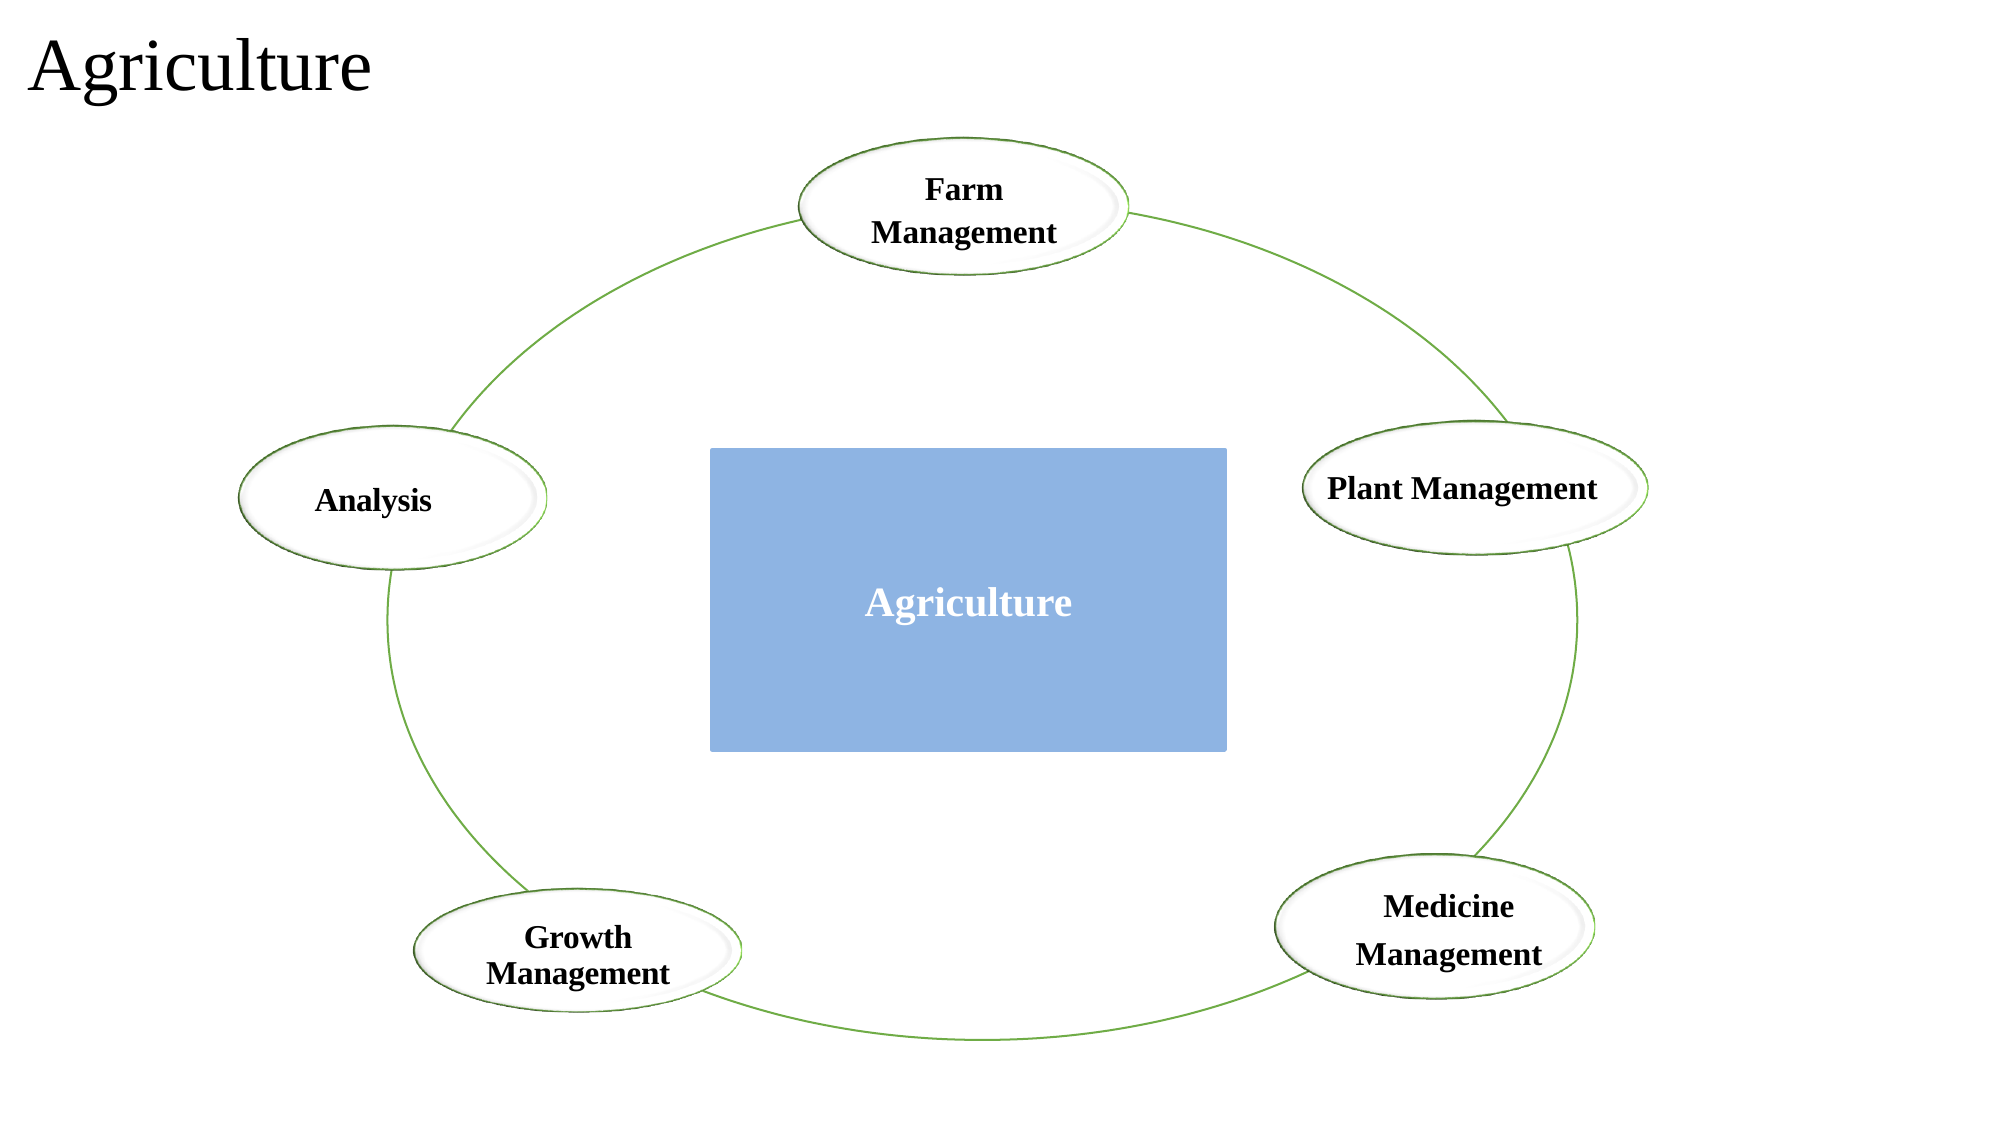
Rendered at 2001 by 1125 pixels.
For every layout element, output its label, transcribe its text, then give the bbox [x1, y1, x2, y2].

text_box Farm Management [827, 162, 1099, 198]
text_box [237, 424, 382, 571]
text_box Analysis [312, 477, 382, 518]
text_box [797, 136, 1130, 198]
text_box Agriculture [12, 8, 1297, 113]
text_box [387, 199, 1650, 1041]
